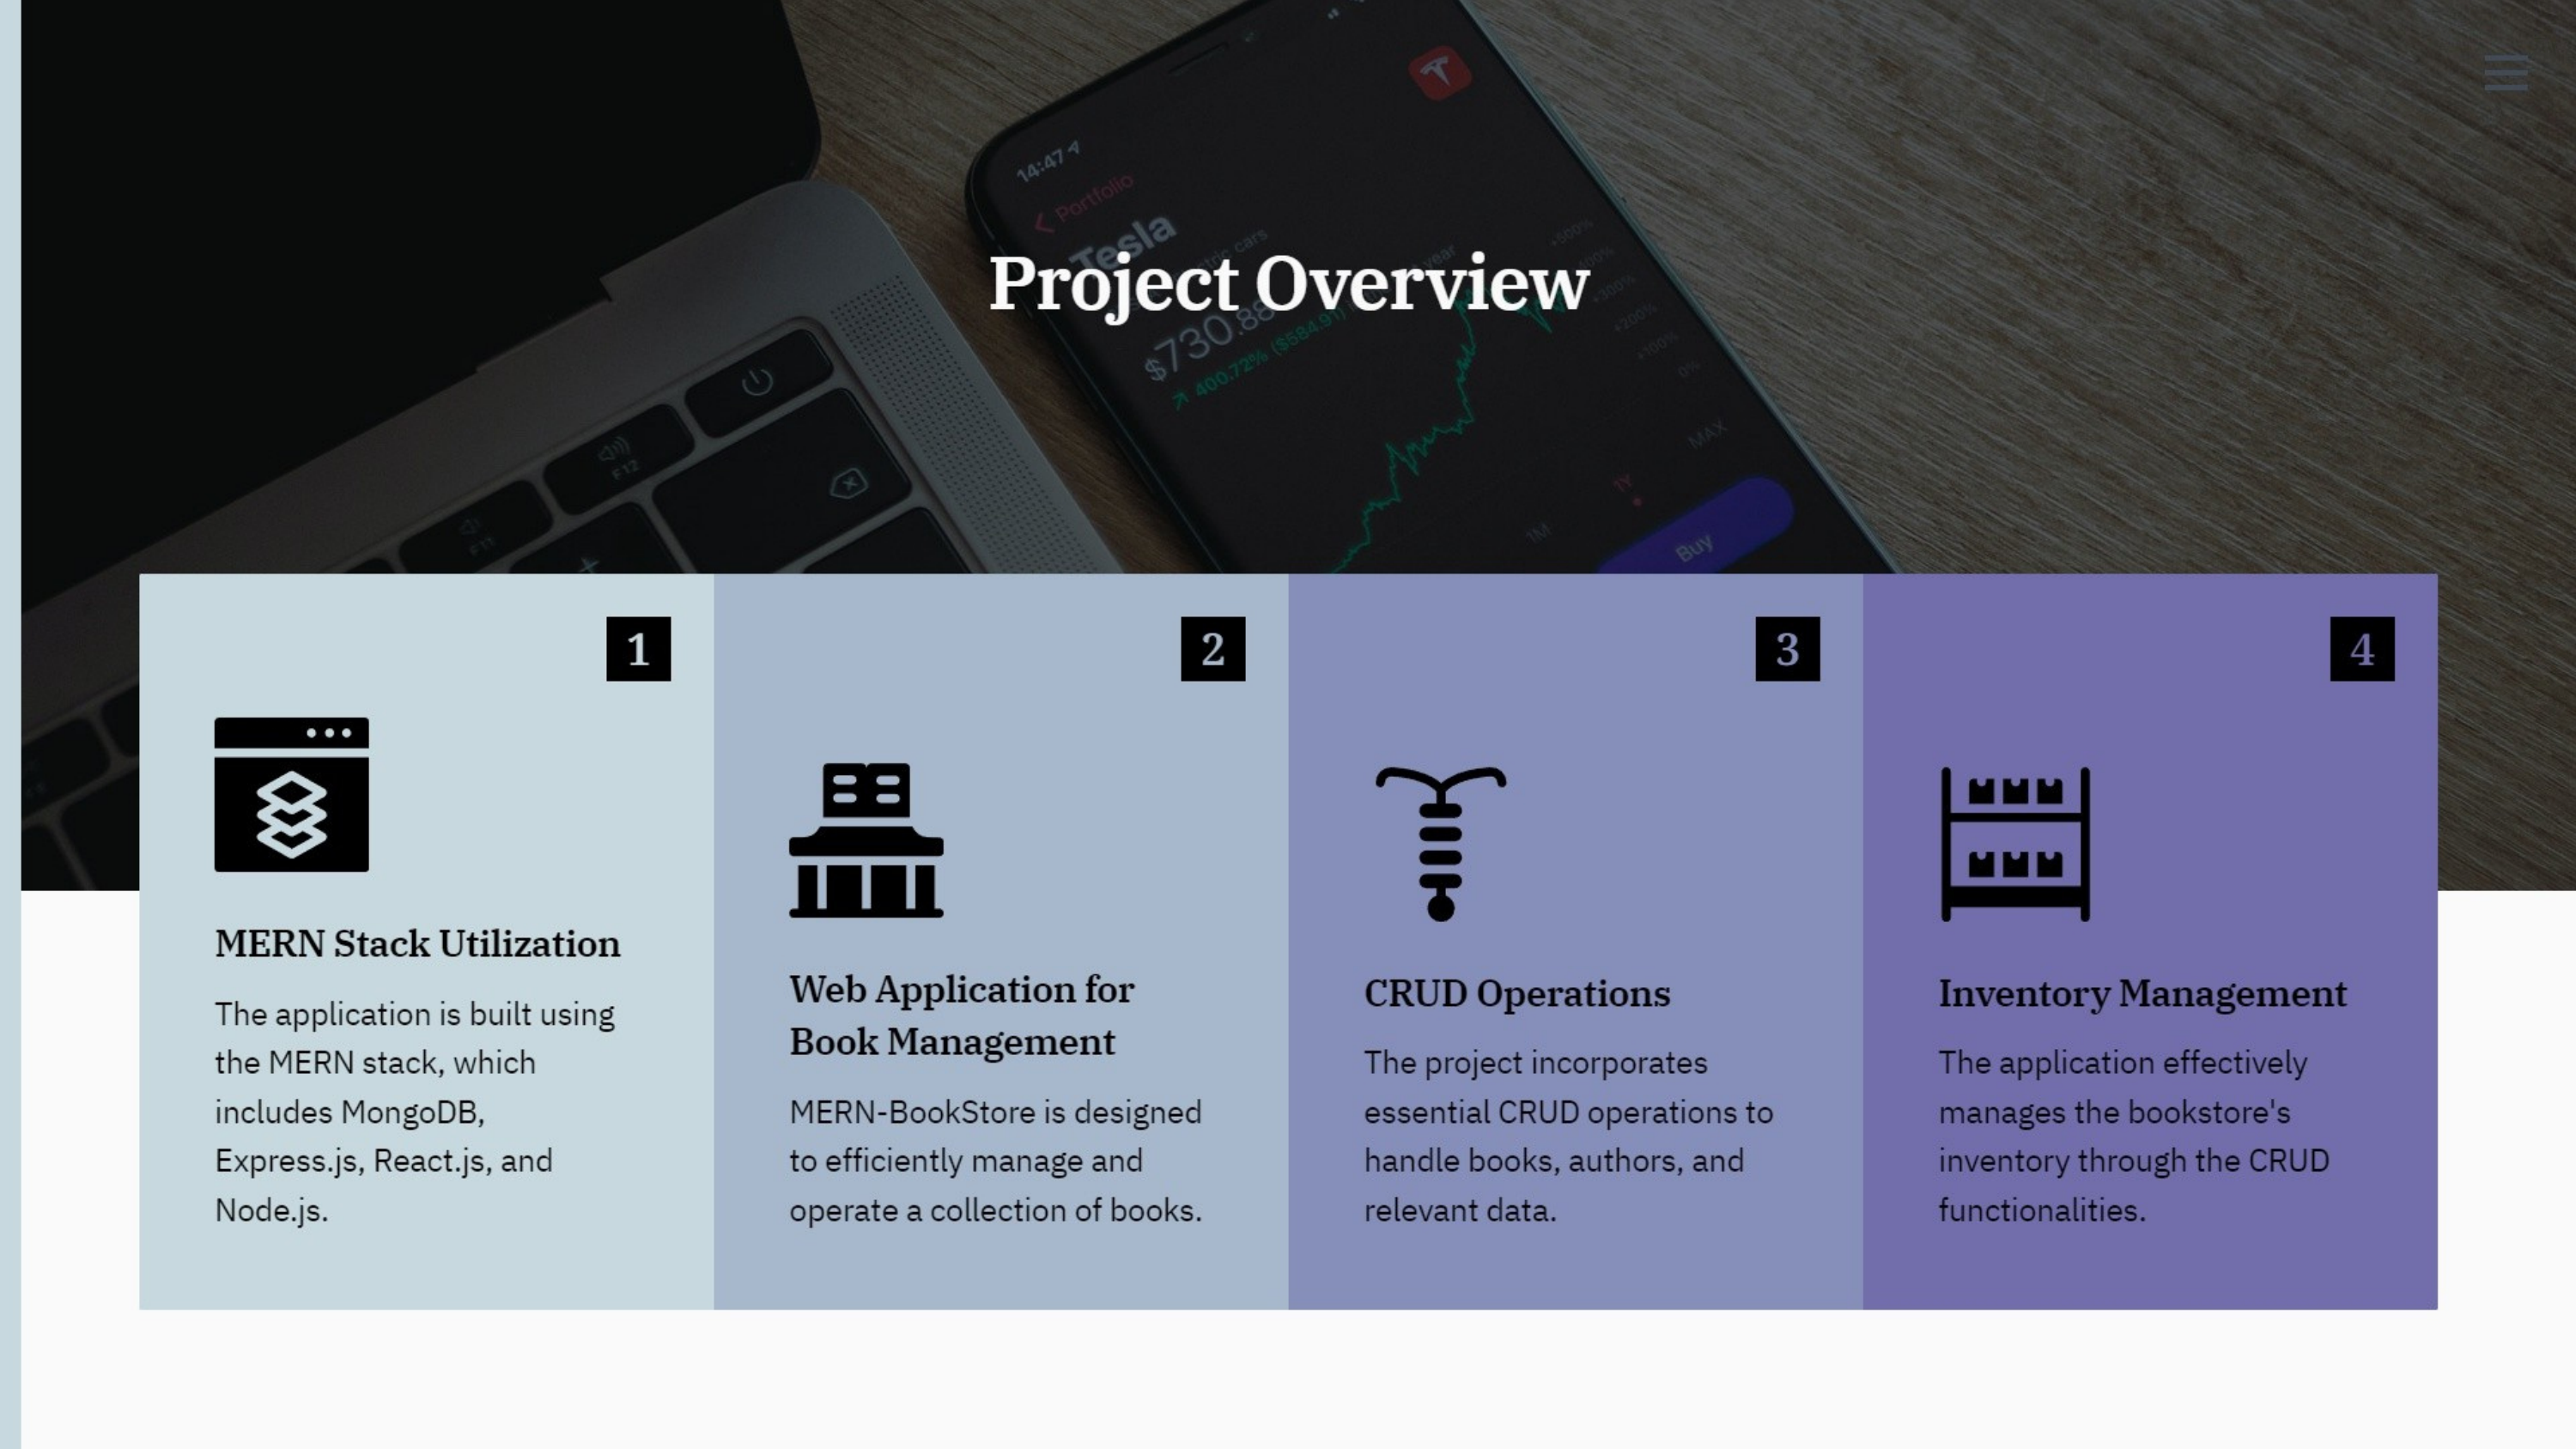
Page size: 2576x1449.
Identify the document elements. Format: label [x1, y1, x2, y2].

text_box [0, 0, 2576, 1449]
